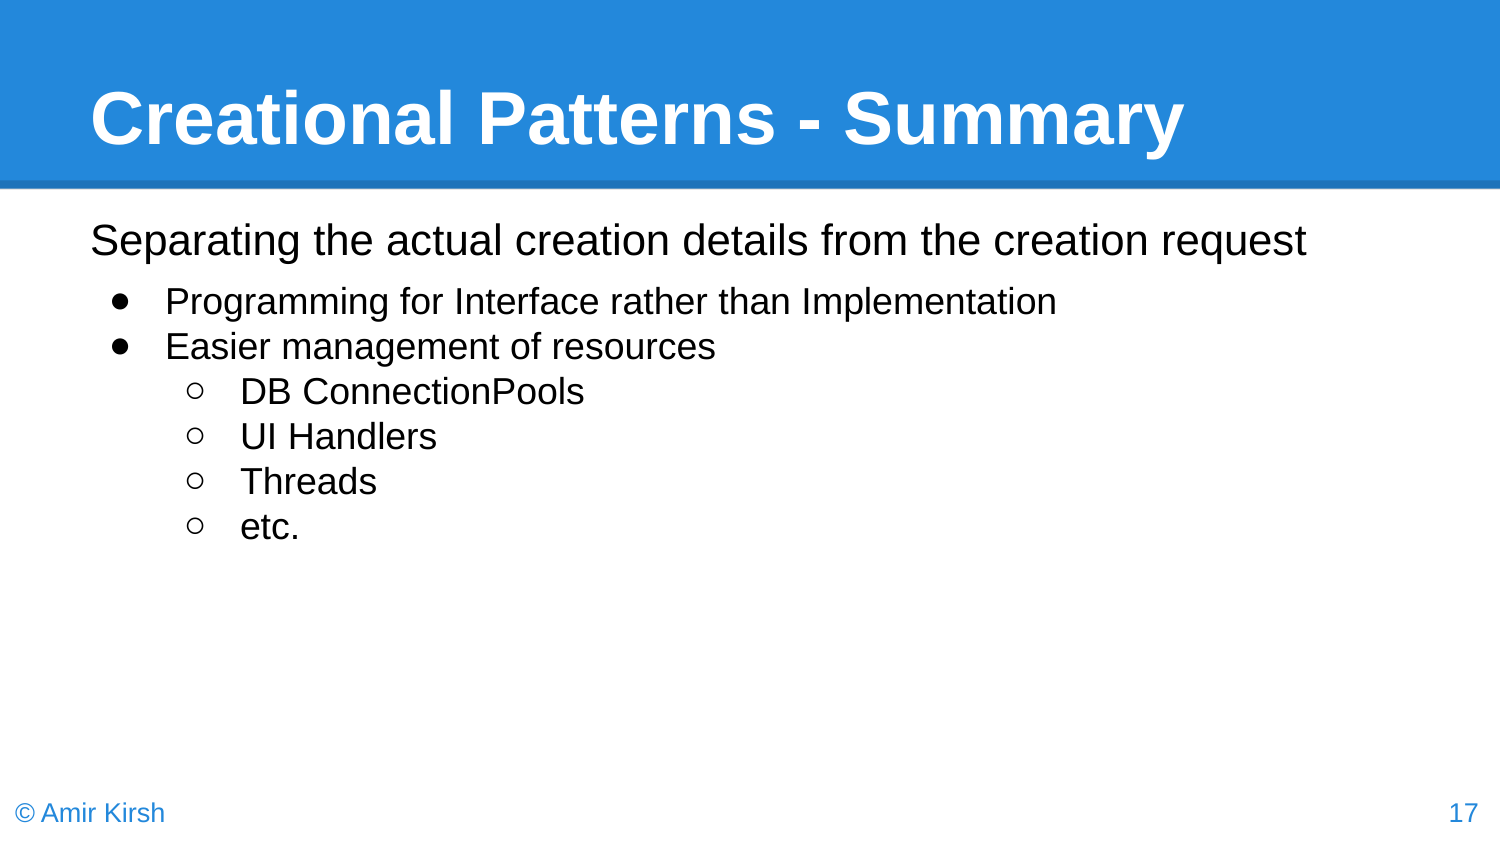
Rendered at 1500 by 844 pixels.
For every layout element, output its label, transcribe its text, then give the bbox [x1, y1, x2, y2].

list Separating the actual creation details from the creation request Programming for Interface rather than Implementation Easier management of resources DB ConnectionPools UI Handlers Threads etc. [75, 196, 1459, 808]
slide_number 17 [1403, 779, 1494, 844]
slide_number © Amir Kirsh [0, 779, 308, 844]
title Creational Patterns - Summary [75, 33, 1459, 175]
